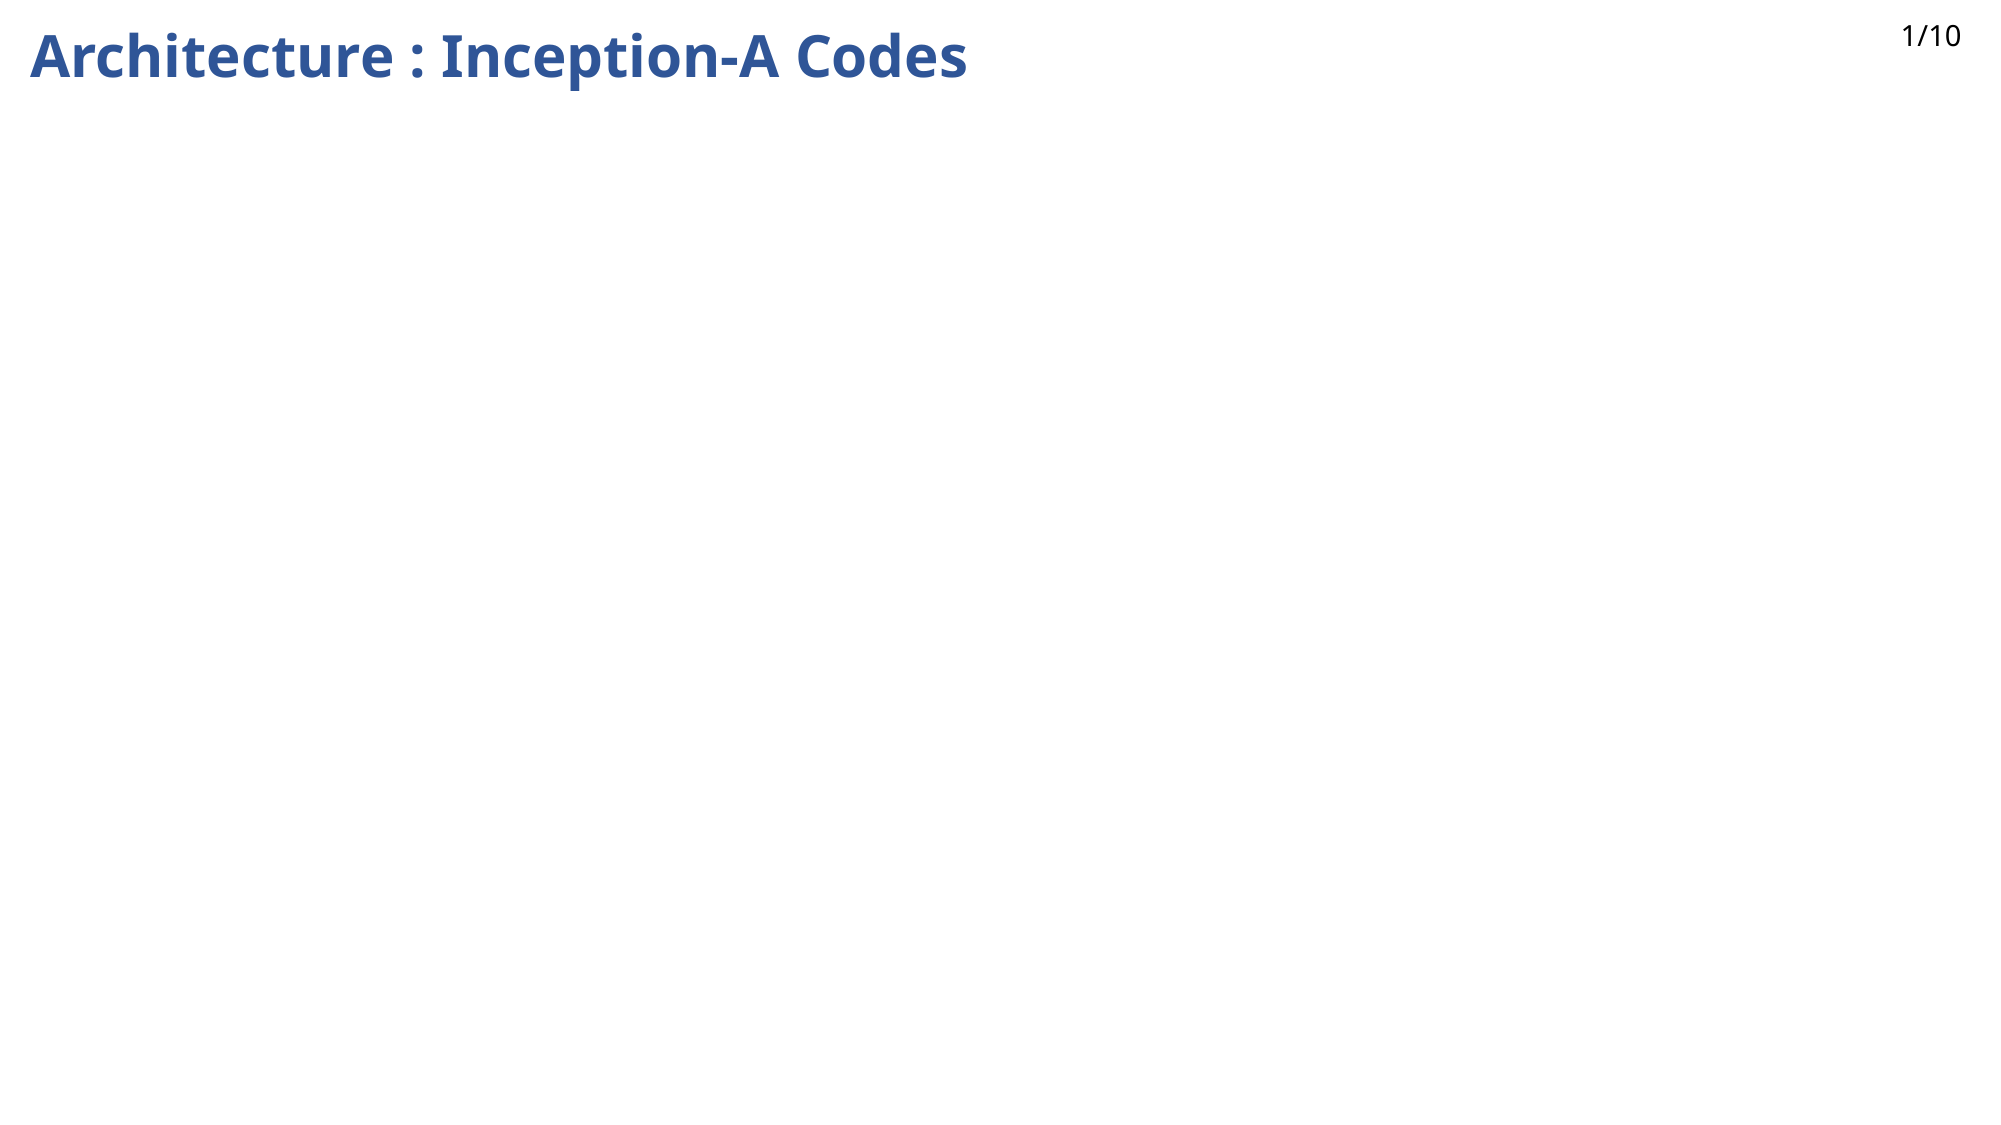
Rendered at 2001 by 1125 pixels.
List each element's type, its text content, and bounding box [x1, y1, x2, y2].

text_box 1/10 [1874, 7, 1988, 60]
text_box Architecture : Inception-A Codes [15, 12, 1874, 97]
